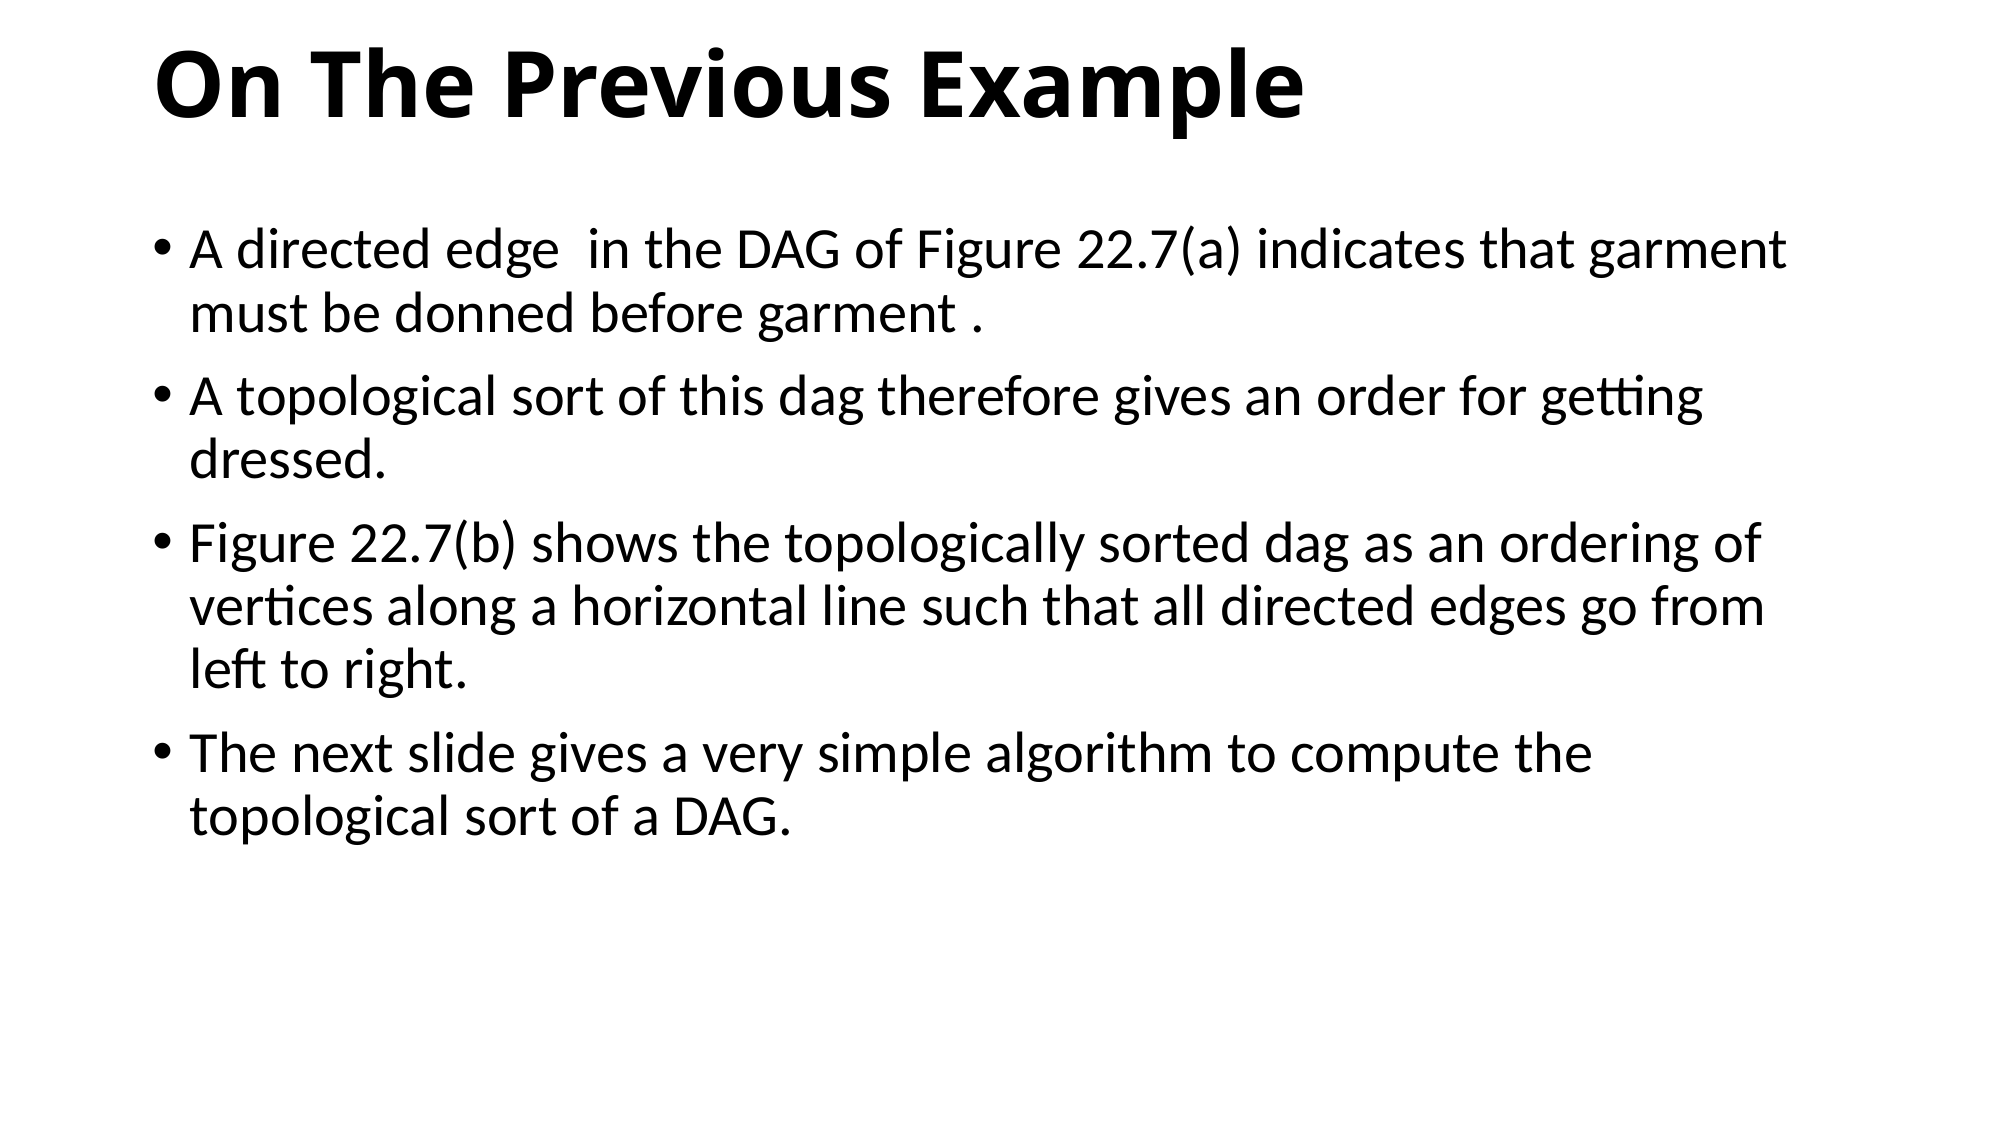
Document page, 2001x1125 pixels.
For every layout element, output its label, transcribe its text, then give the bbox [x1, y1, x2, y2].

title On The Previous Example [137, 0, 1863, 177]
